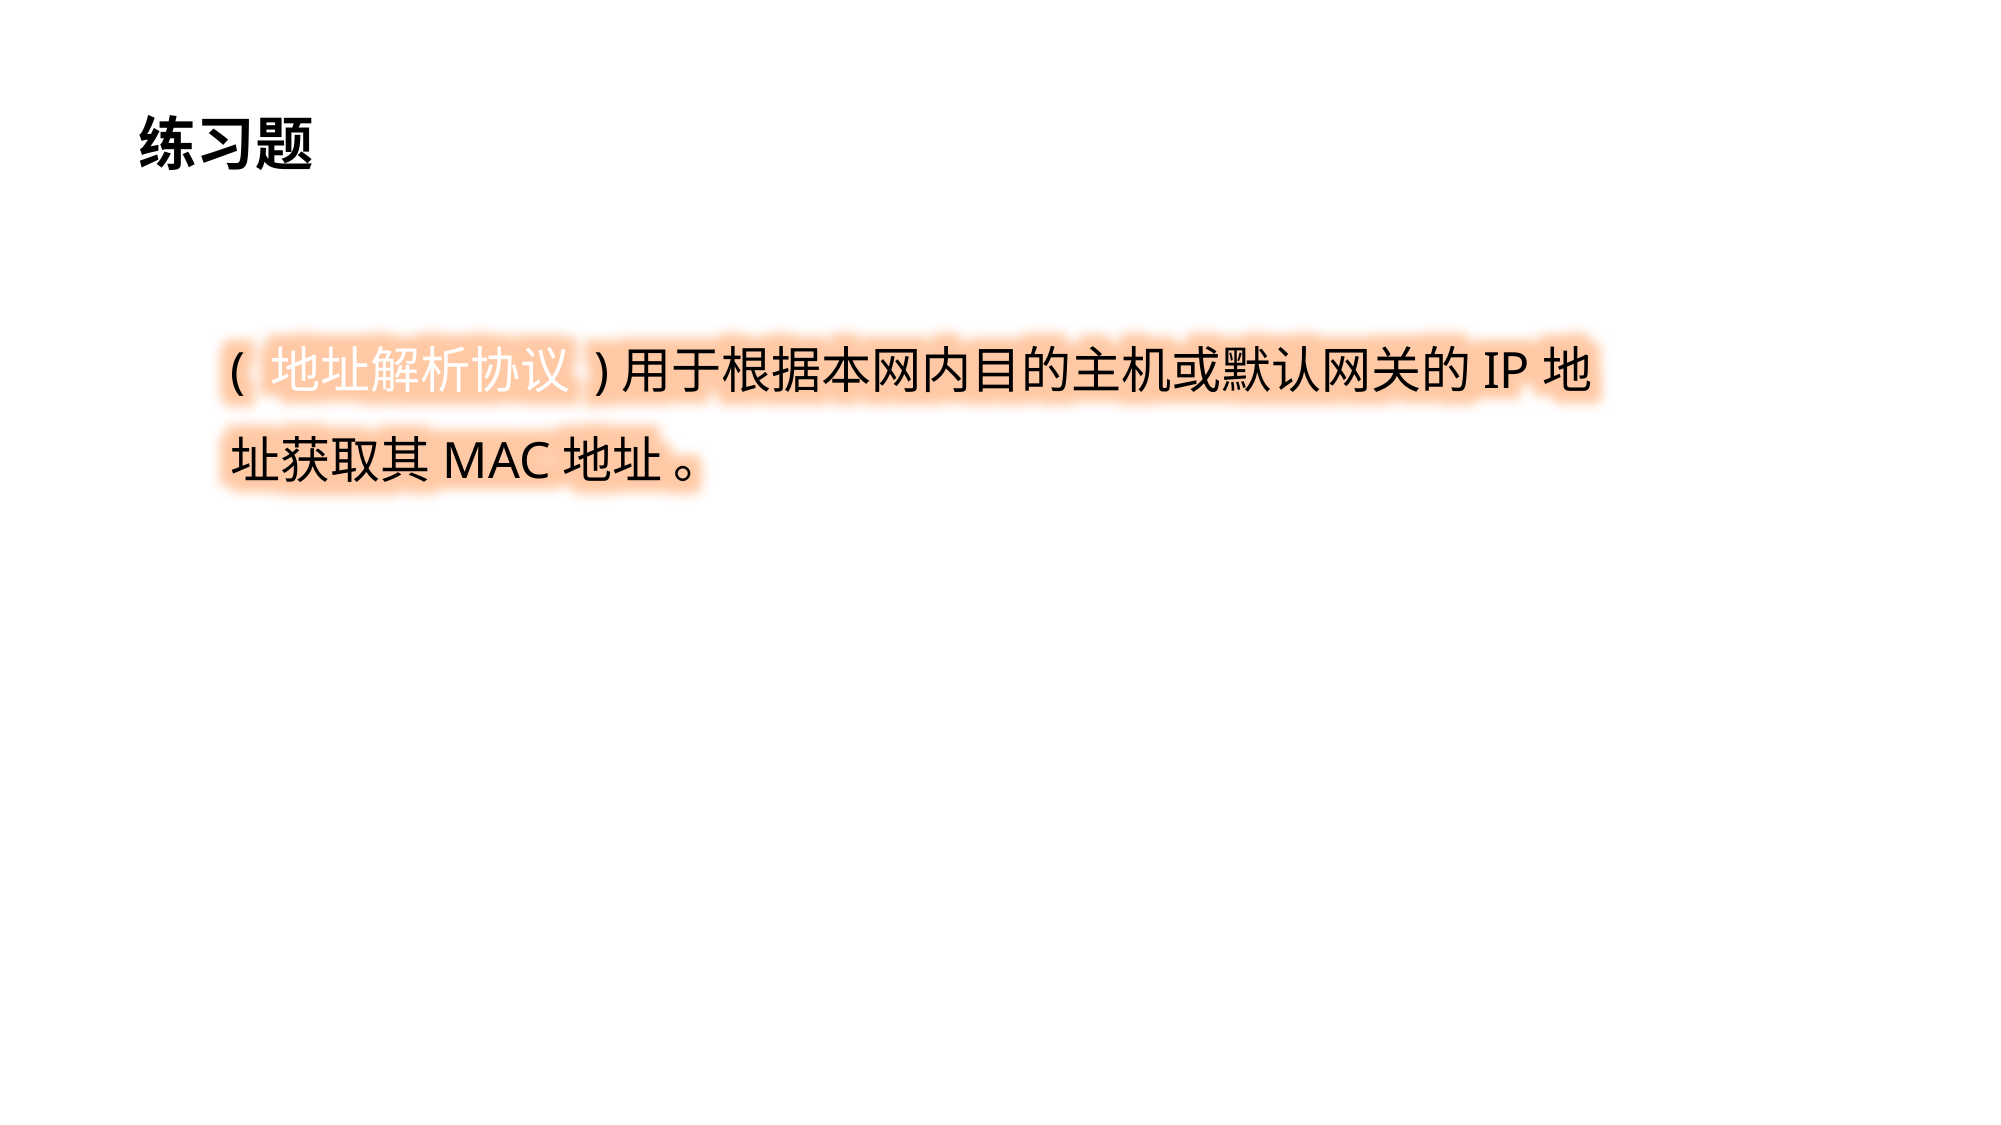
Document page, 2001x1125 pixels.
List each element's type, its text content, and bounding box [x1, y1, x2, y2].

text_box ( 地址解析协议 )用于根据本网内目的主机或默认网关的IP地址获取其MAC地址 。 [212, 298, 1660, 1066]
text_box 练习题 [120, 97, 1568, 187]
